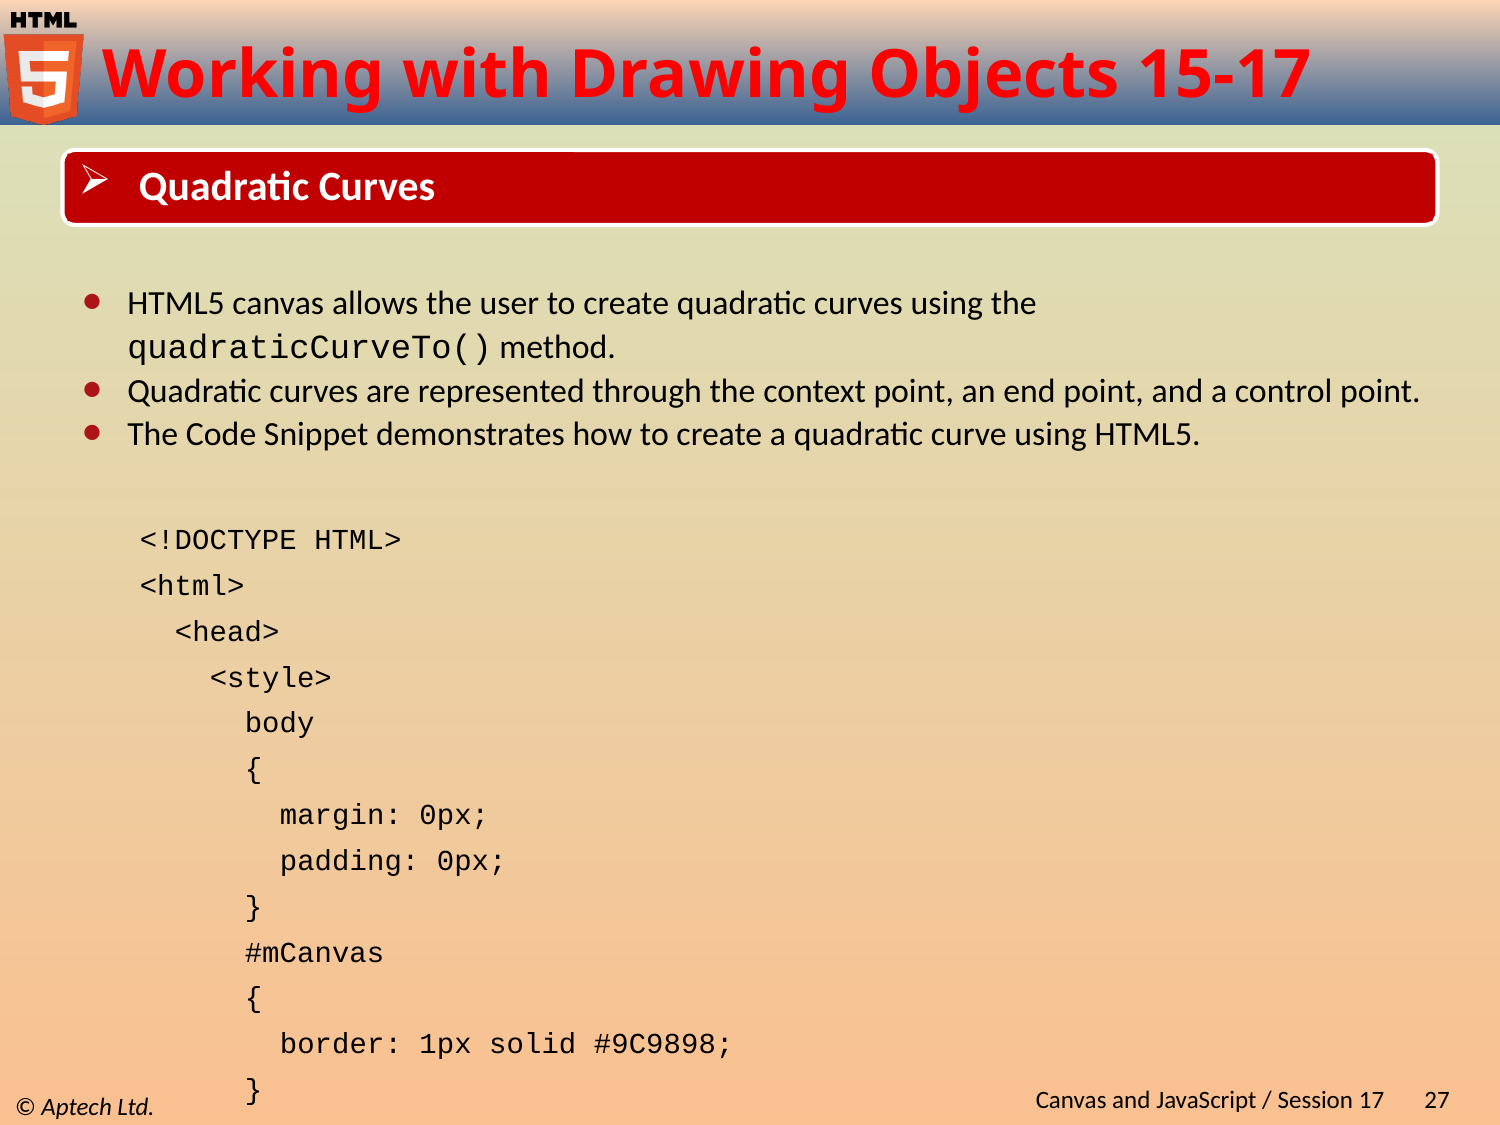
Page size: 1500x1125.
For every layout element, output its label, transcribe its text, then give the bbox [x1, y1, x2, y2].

text_box HTML5 canvas allows the user to create quadratic curves using the quadraticCurveTo() method. Quadratic curves are represented through the context point, an end point, and a control point. The Code Snippet demonstrates how to create a quadratic curve using HTML5. [37, 249, 1463, 525]
picture [0, 12, 100, 125]
slide_number 27 [1400, 1084, 1465, 1113]
footer Canvas and JavaScript / Session 17 [1350, 1084, 1400, 1113]
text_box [62, 149, 1438, 226]
title Working with Drawing Objects 15-17 [87, 37, 1338, 106]
text_box <!DOCTYPE HTML> <html> <head> <style> body { margin: 0px; padding: 0px; } #mCanvas { border: 1px solid #9C9898; } [125, 546, 1350, 1125]
